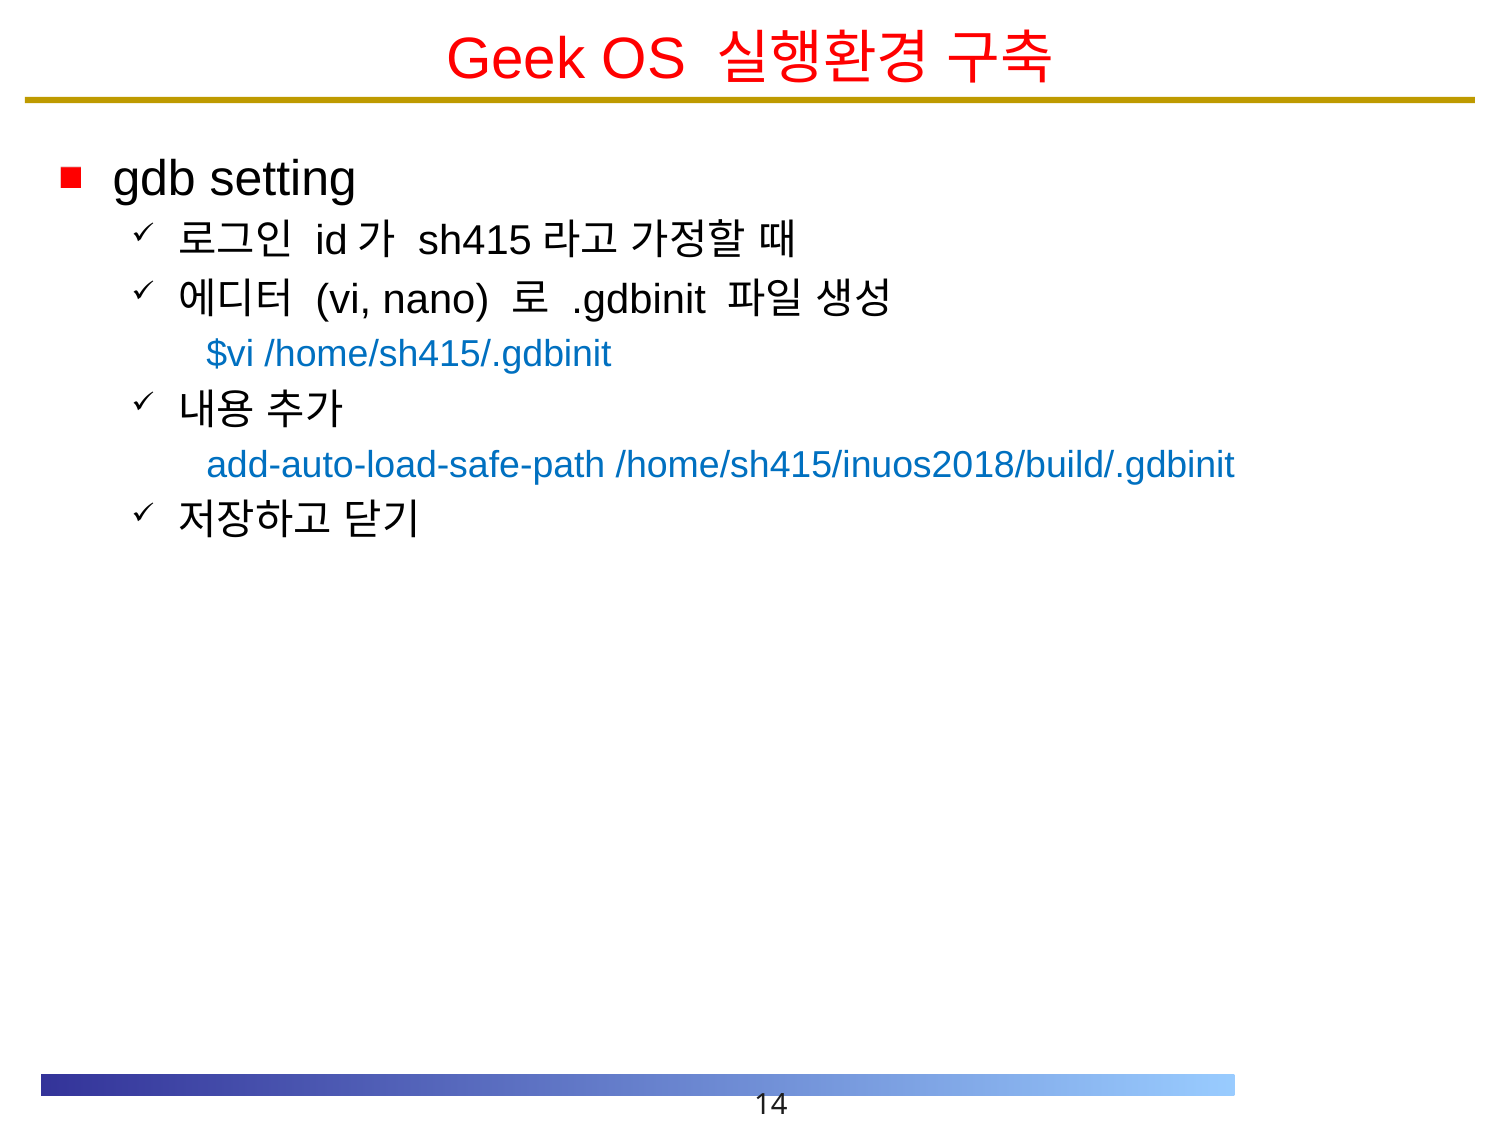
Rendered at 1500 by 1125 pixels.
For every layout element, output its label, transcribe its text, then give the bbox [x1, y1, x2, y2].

slide_number 14 [614, 1095, 928, 1125]
list gdb setting 로그인 id가 sh415라고 가정할 때 에디터 (vi, nano) 로 .gdbinit 파일 생성 $vi /home/sh415/.gdbinit 내용 추가 add-auto-load-safe-path /home/sh415/inuos2018/build/.gdbinit 저장하고 닫기 [41, 137, 1471, 1038]
title Geek OS 실행환경 구축 [24, 12, 1475, 100]
picture [56, 162, 81, 188]
